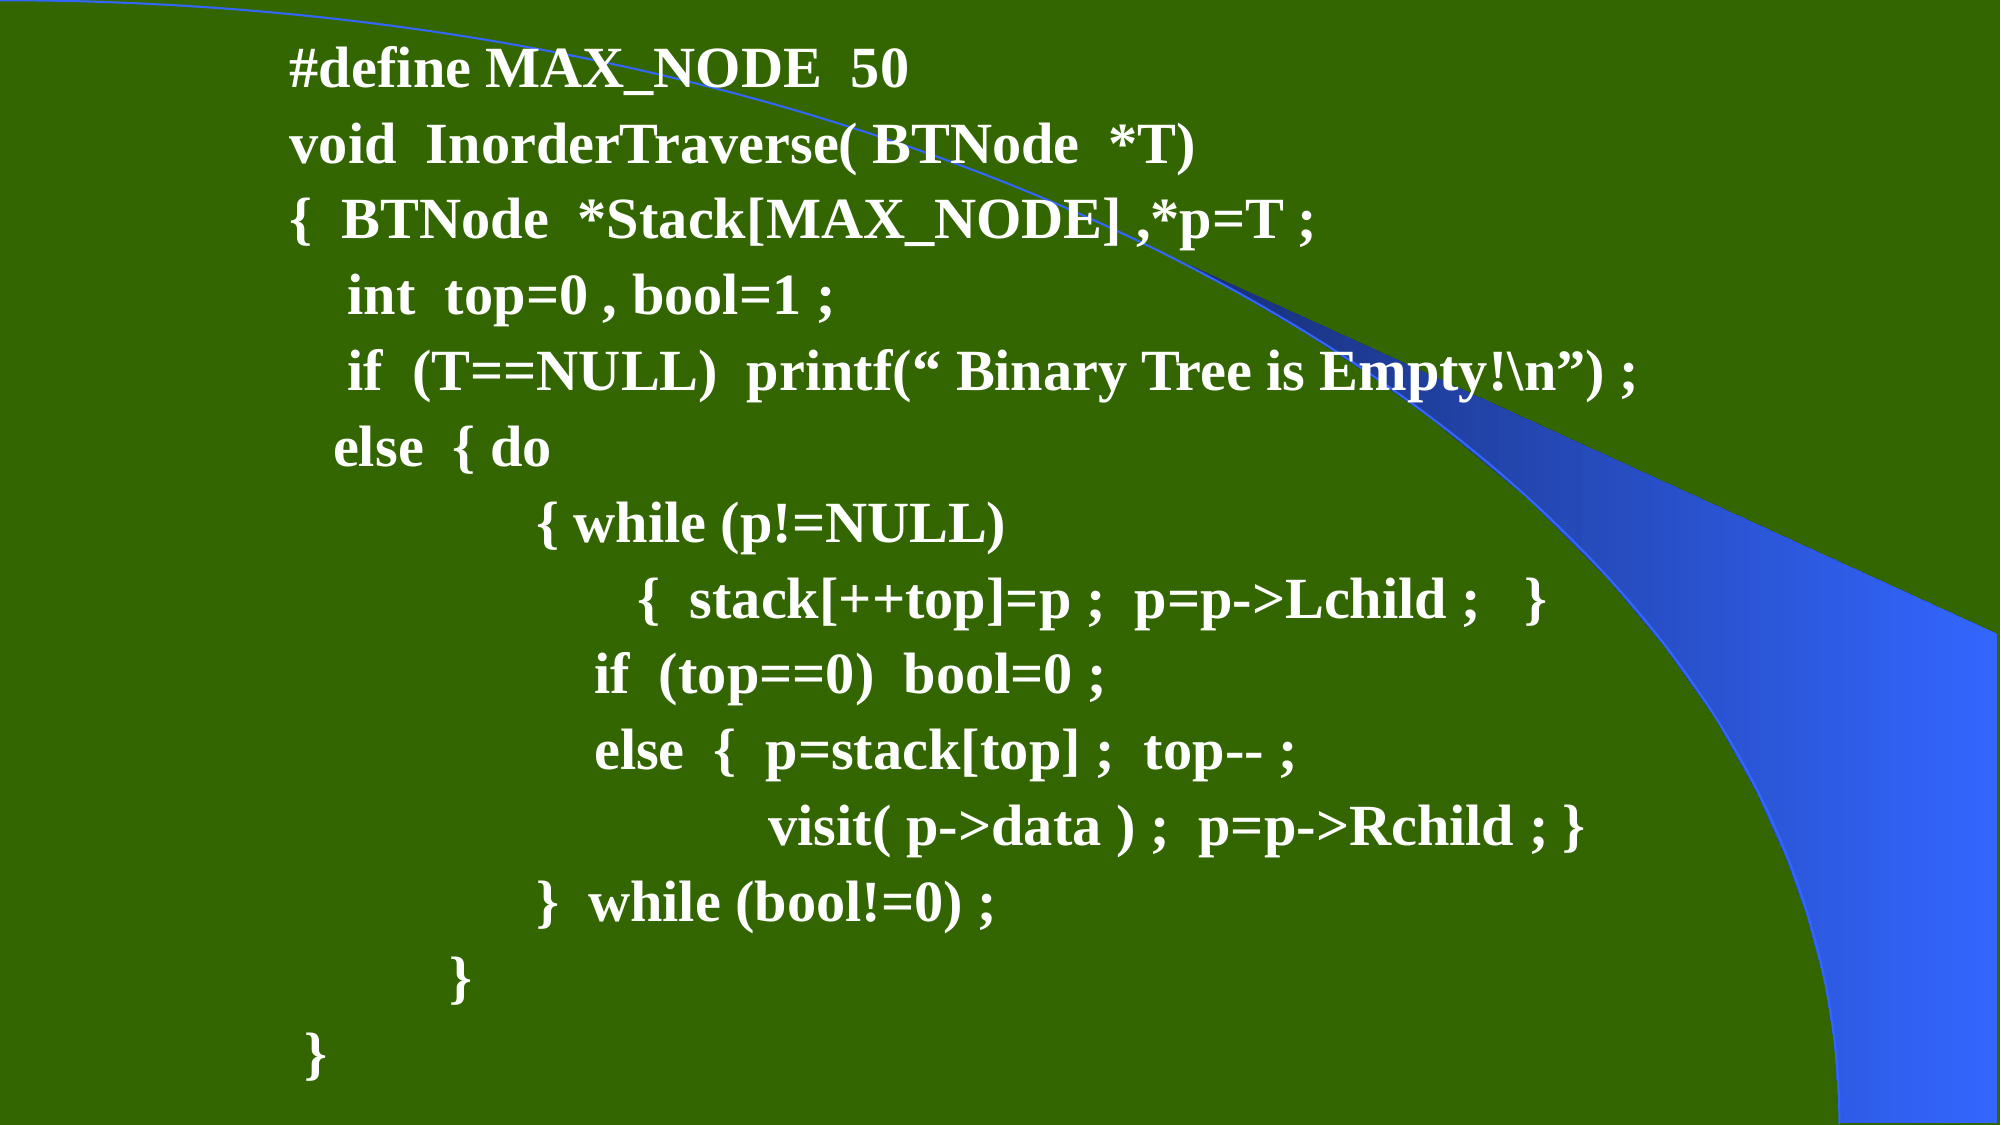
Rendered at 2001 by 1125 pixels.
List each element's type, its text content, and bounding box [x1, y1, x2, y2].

text_box #define MAX_NODE 50 void InorderTraverse( BTNode *T) { BTNode *Stack[MAX_NODE] ,*p=T ; int top=0 , bool=1 ; if (T==NULL) printf(“ Binary Tree is Empty!\n”) ; else { do { while (p!=NULL) { stack[++top]=p ; p=p->Lchild ; } if (top==0) bool=0 ; else { p=stack[top] ; top-- ; visit( p->data ) ; p=p->Rchild ; } } while (bool!=0) ; } } [274, 21, 1721, 1093]
